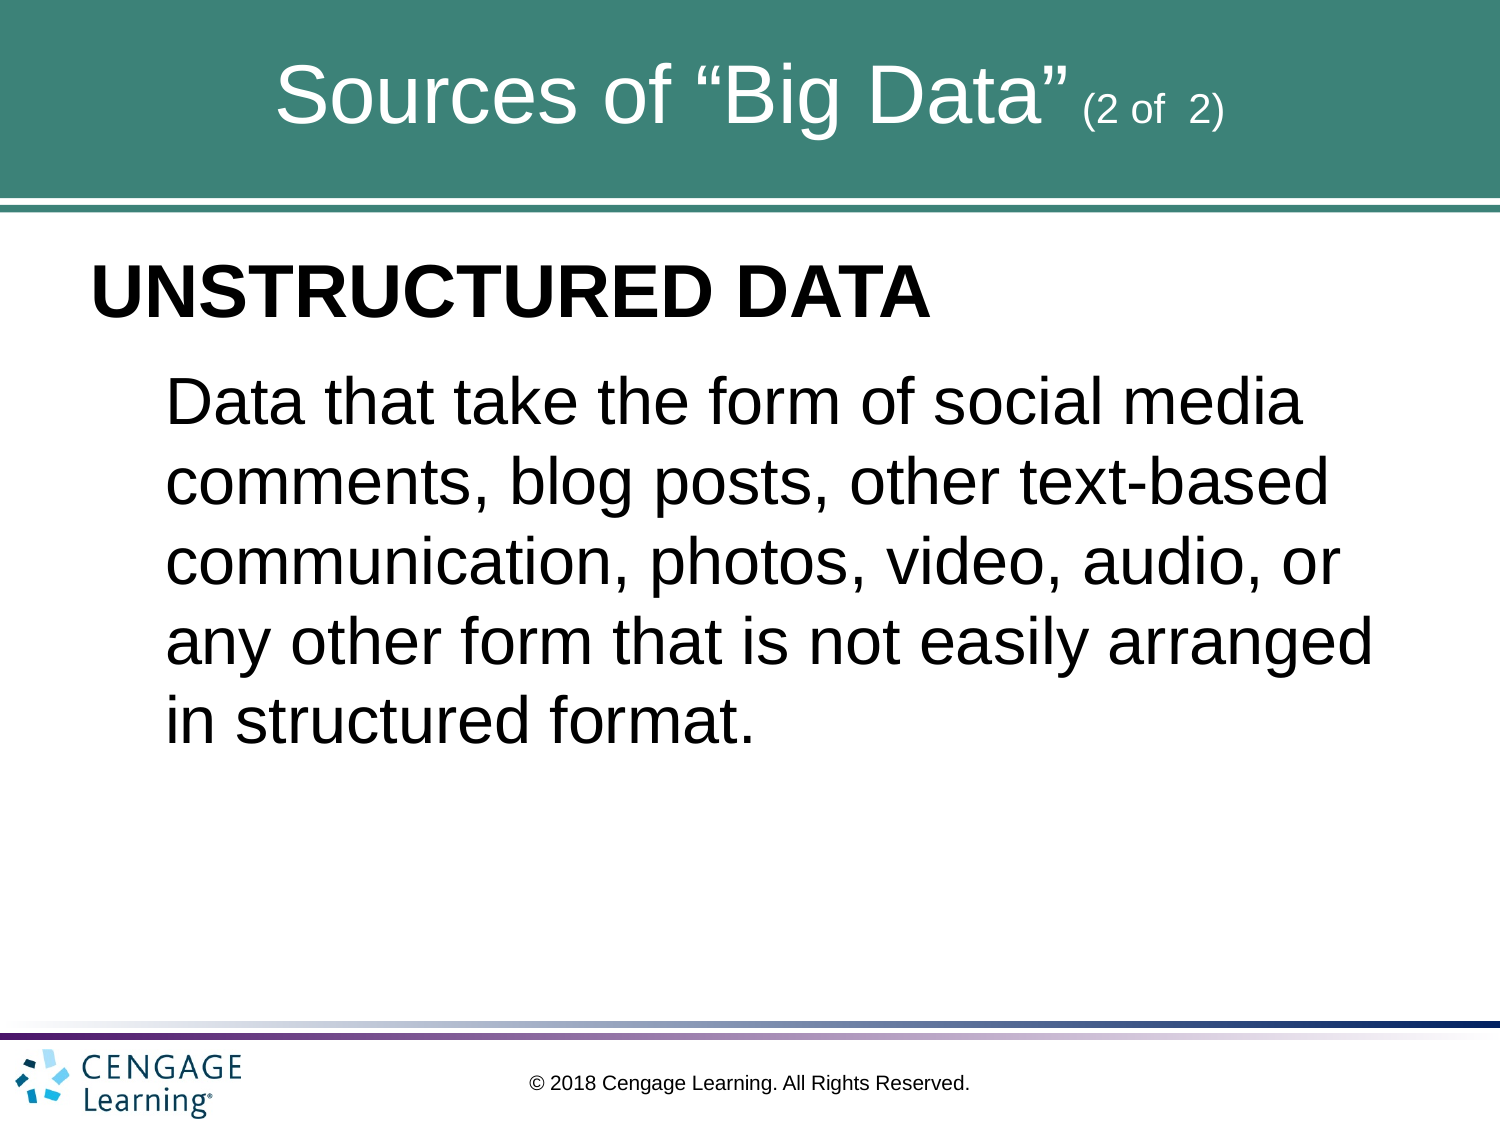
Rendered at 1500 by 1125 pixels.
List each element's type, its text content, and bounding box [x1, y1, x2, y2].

title Sources of “Big Data” (2 of 2) [37, 0, 1463, 181]
list UNSTRUCTURED DATA Data that take the form of social media comments, blog posts, other text-based communication, photos, video, audio, or any other form that is not easily arranged in structured format. [74, 234, 1426, 1001]
picture [15, 1049, 241, 1119]
